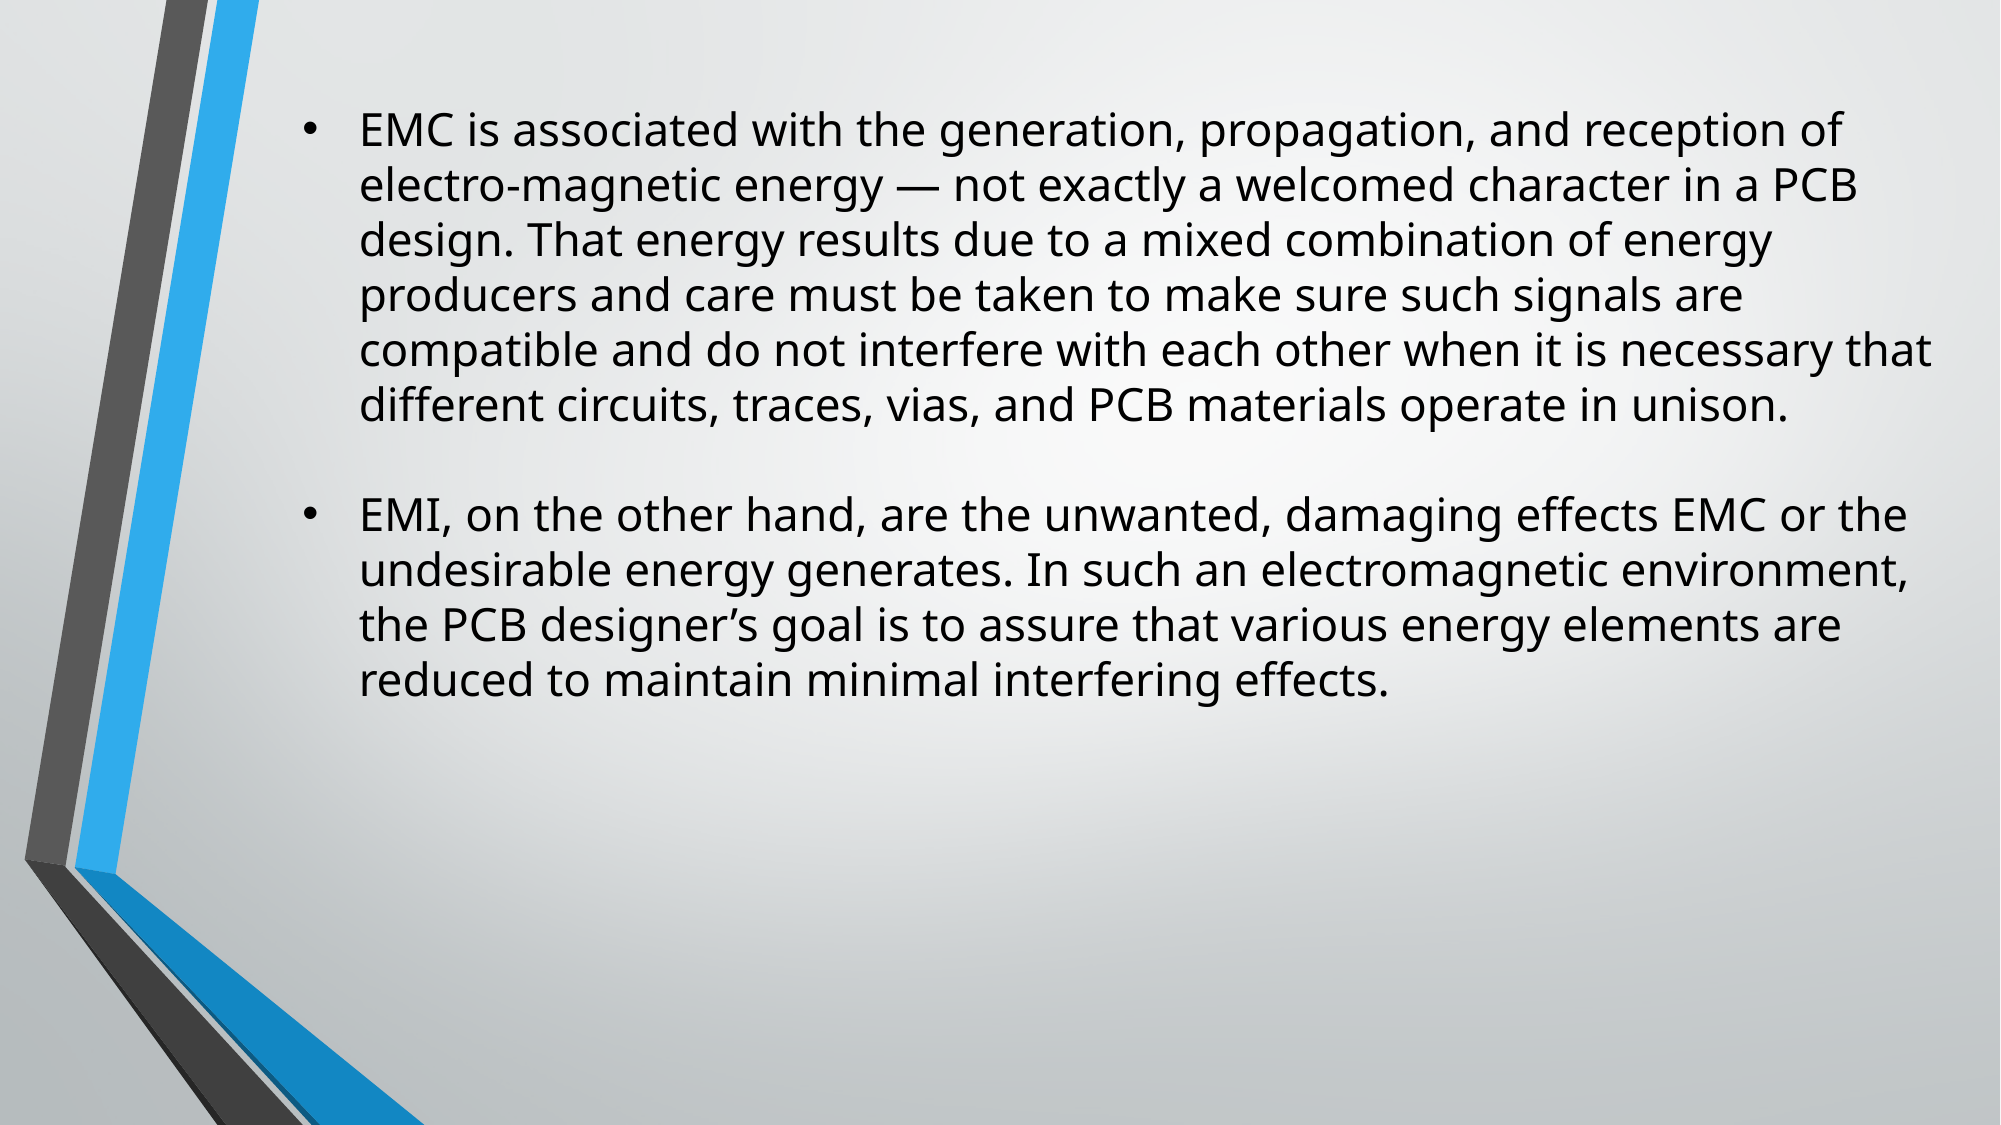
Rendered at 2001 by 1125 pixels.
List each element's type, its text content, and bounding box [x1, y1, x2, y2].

text_box EMC is associated with the generation, propagation, and reception of electro-magnetic energy — not exactly a welcomed character in a PCB design. That energy results due to a mixed combination of energy producers and care must be taken to make sure such signals are compatible and do not interfere with each other when it is necessary that different circuits, traces, vias, and PCB materials operate in unison. EMI, on the other hand, are the unwanted, damaging effects EMC or the undesirable energy generates. In such an electromagnetic environment, the PCB designer’s goal is to assure that various energy elements are reduced to maintain minimal interfering effects. [287, 93, 1960, 713]
